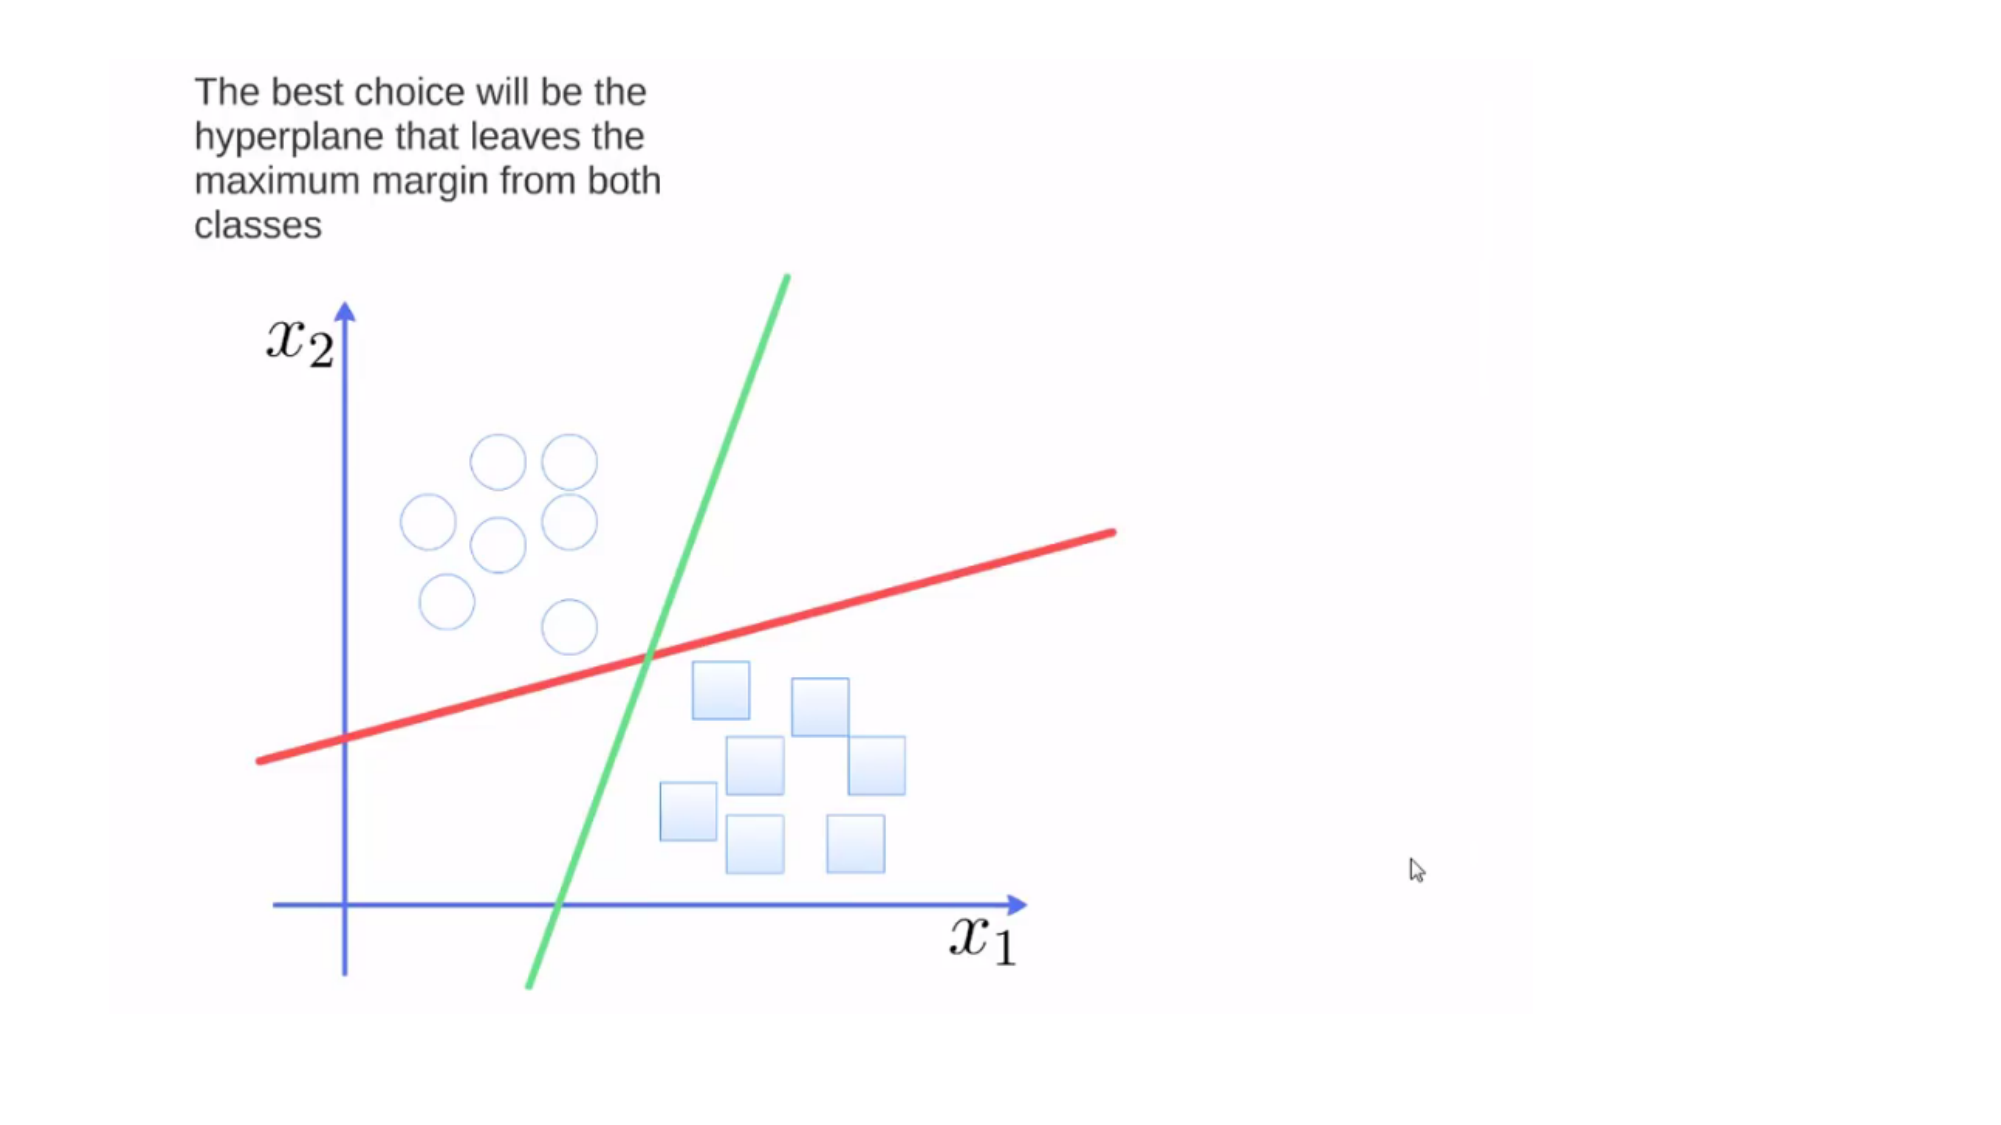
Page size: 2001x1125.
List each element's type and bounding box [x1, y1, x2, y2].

list [109, 59, 1533, 1014]
